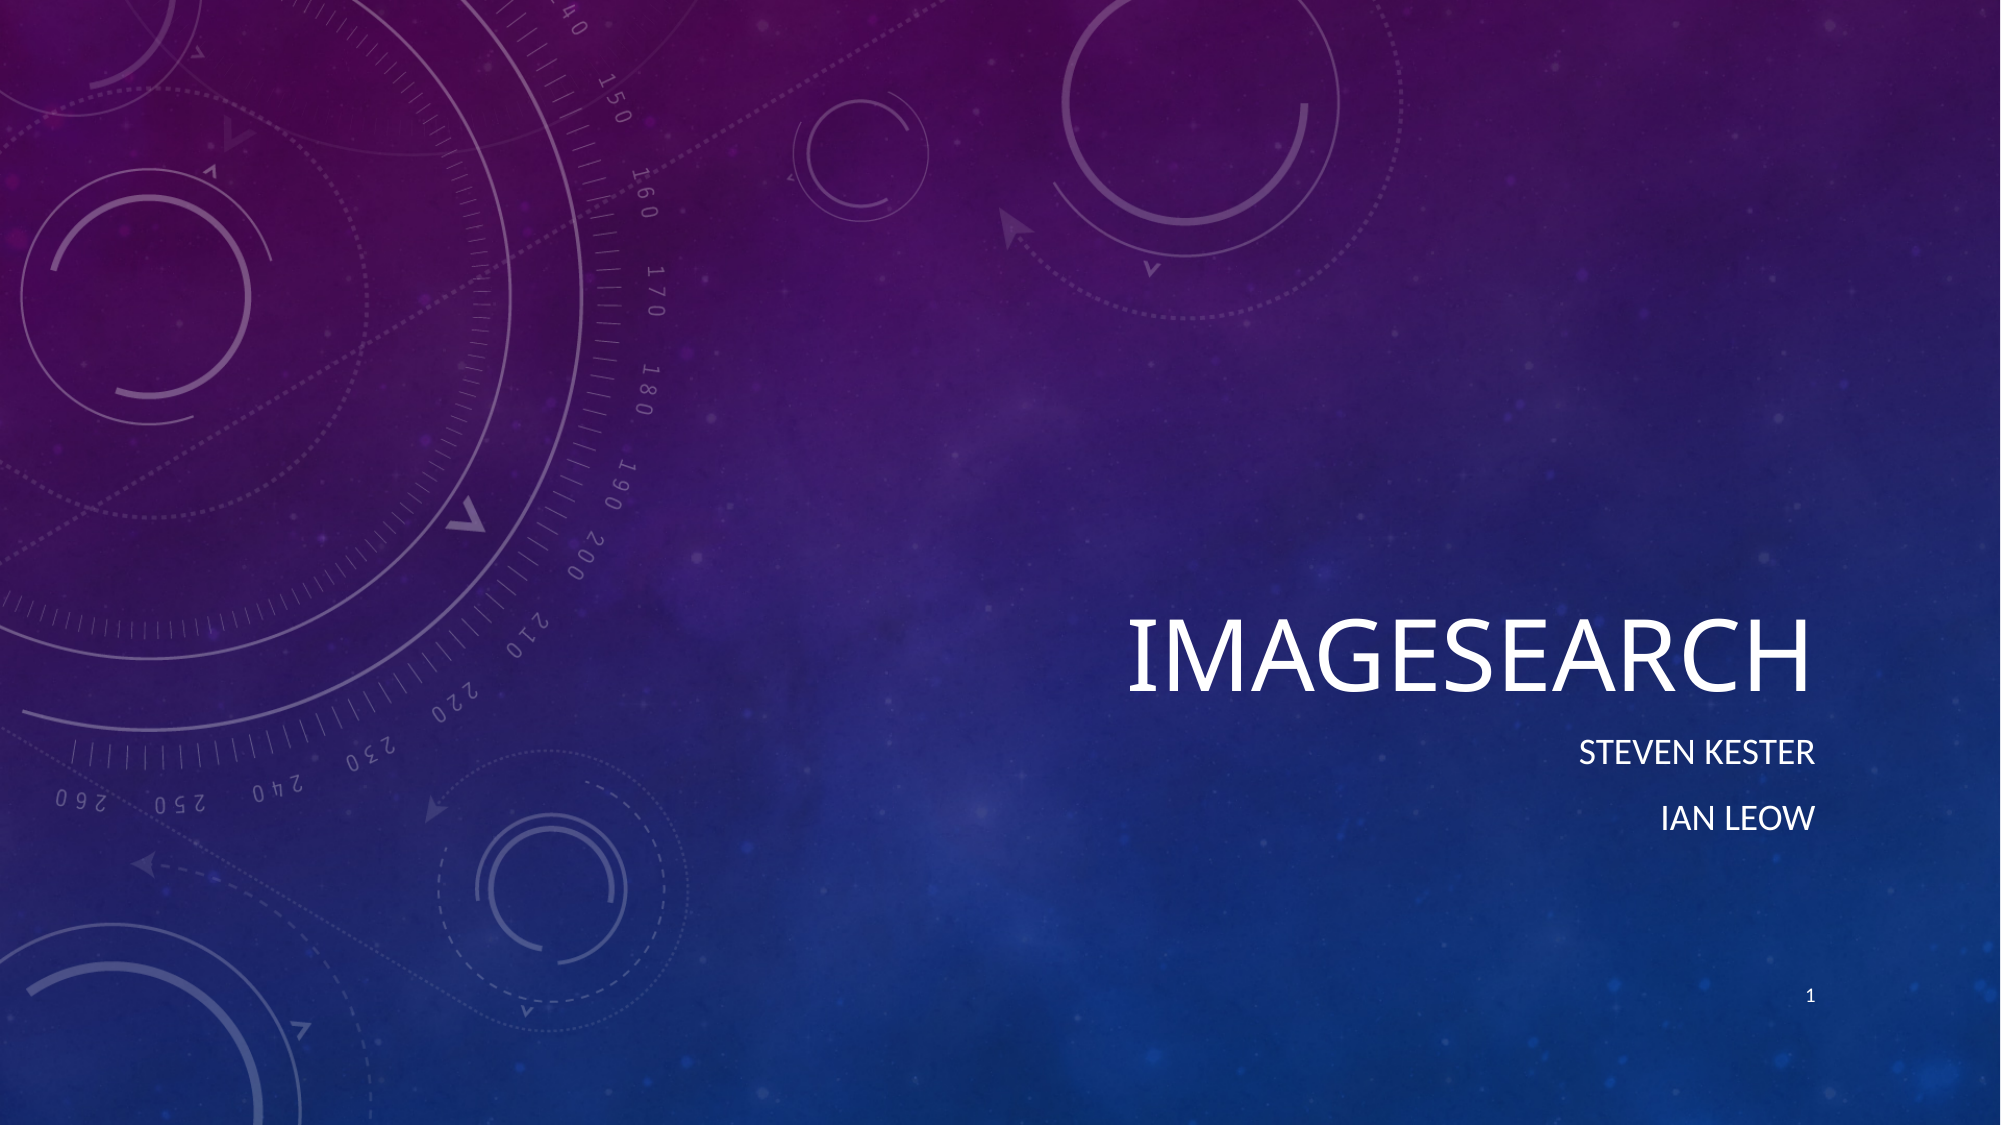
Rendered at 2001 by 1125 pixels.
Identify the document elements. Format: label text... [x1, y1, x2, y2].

picture [0, 0, 2001, 1125]
slide_number 1 [1740, 963, 1831, 1025]
subtitle Steven Kester Ian Leow [650, 719, 1831, 950]
title ImageSearch [650, 322, 1831, 719]
